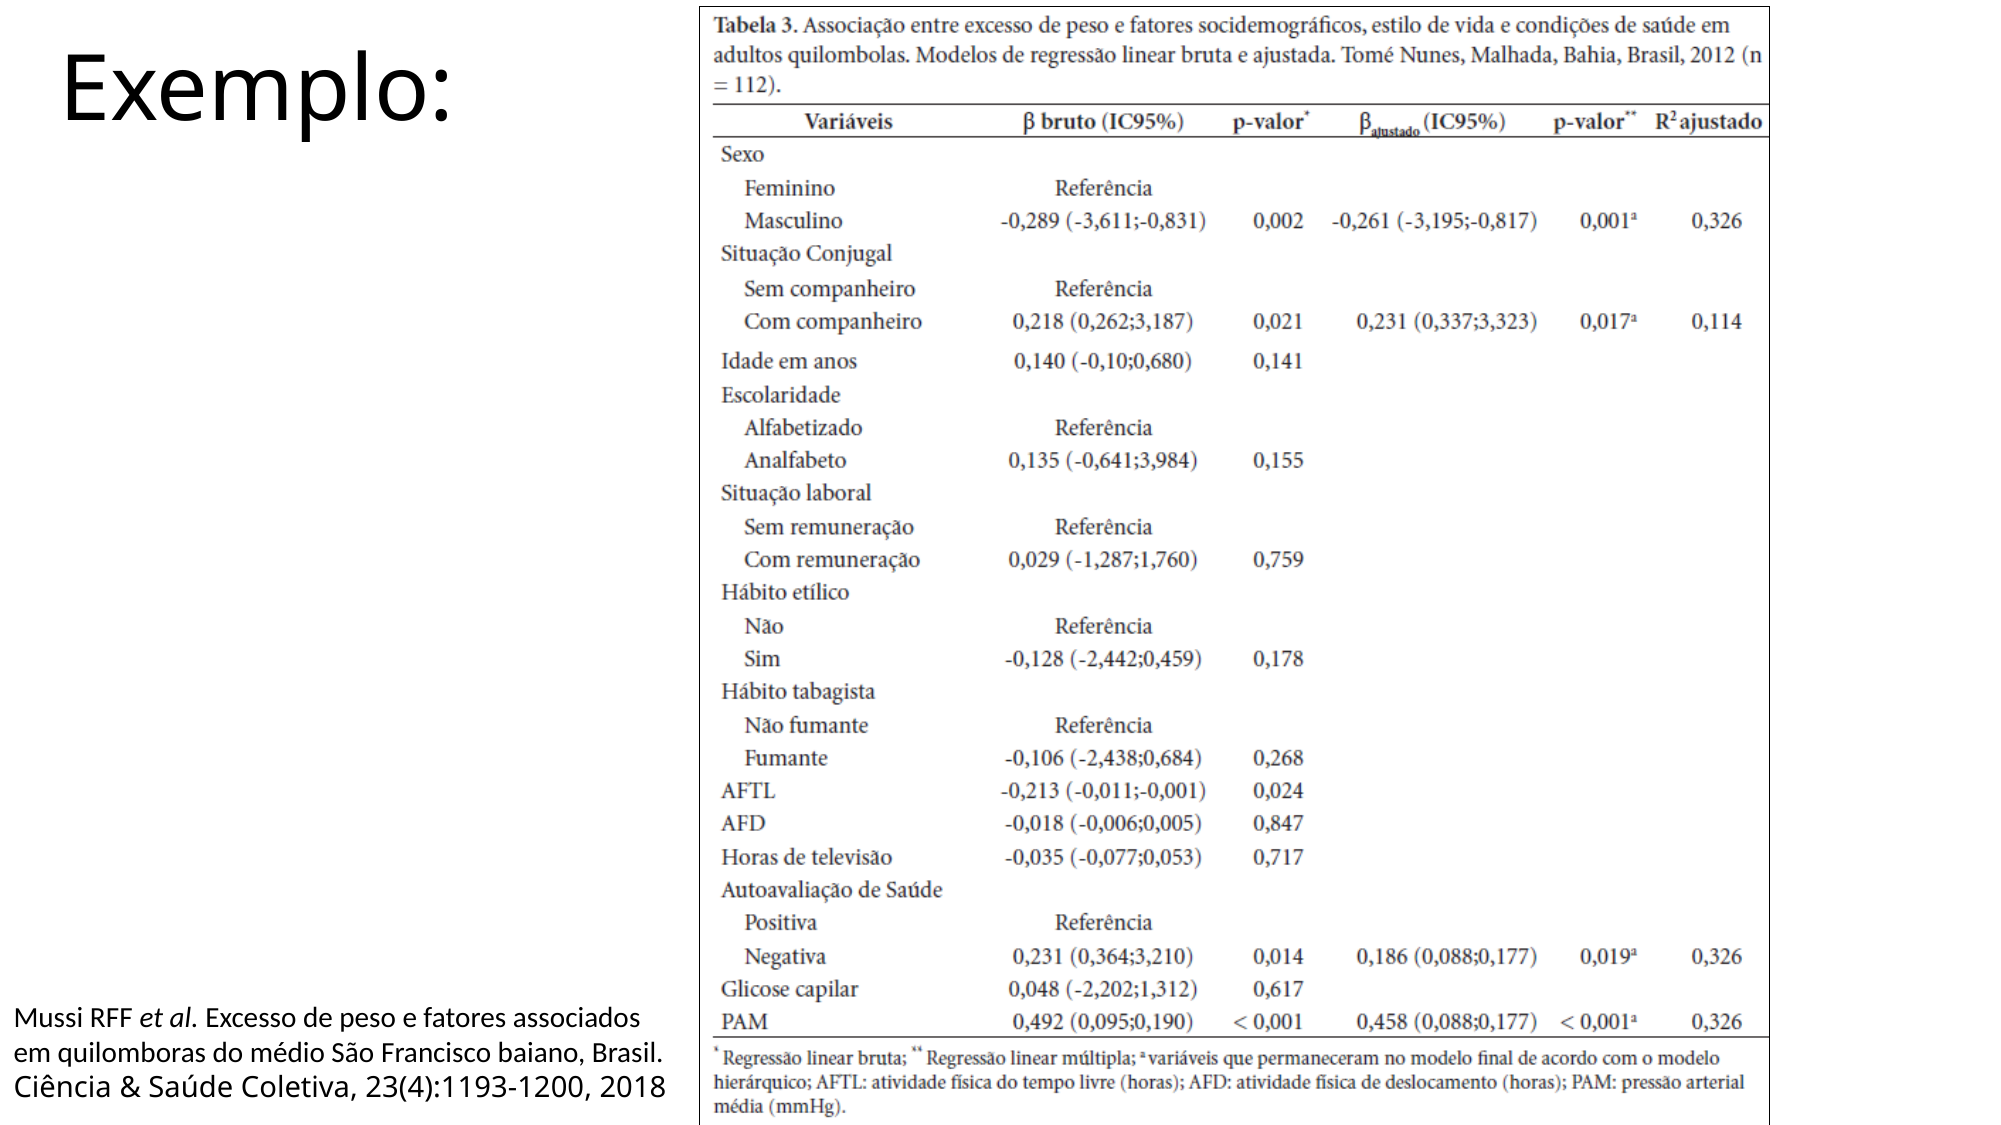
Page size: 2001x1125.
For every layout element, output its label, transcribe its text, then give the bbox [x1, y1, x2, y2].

text_box Mussi RFF et al. Excesso de peso e fatores associados em quilomboras do médio São Francisco baiano, Brasil. Ciência & Saúde Coletiva, 23(4):1193-1200, 2018 [0, 990, 699, 1111]
title Exemplo: [44, 0, 1770, 200]
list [699, 6, 1770, 1125]
